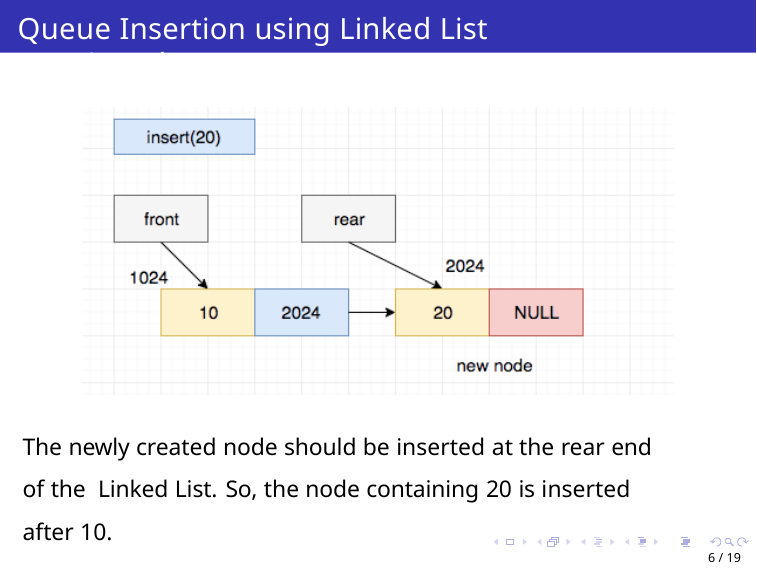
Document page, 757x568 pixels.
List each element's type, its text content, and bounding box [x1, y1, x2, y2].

picture [82, 106, 674, 395]
slide_number 6 / 19 [701, 548, 752, 568]
title Queue Insertion using Linked List (continued) [15, 7, 622, 106]
text_box The newly created node should be inserted at the rear end of the Linked List. So, the node containing 20 is inserted after 10. [20, 415, 678, 545]
text_box [0, 0, 756, 53]
